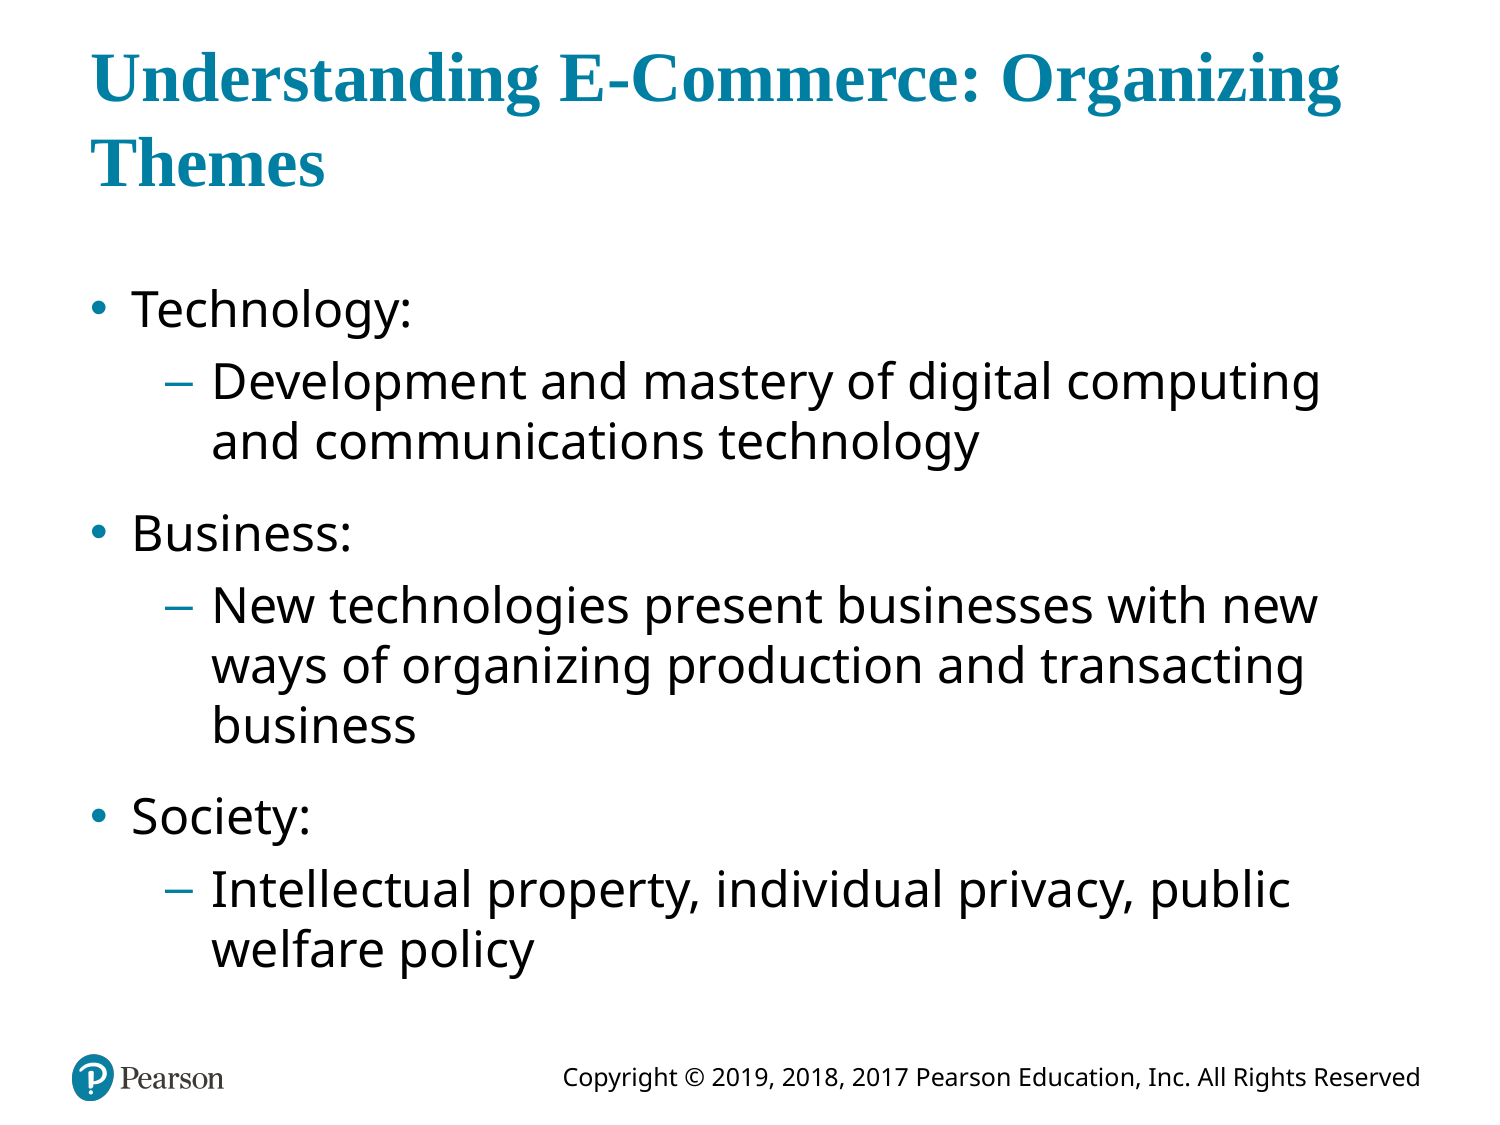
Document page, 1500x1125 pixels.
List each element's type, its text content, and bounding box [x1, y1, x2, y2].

list Technology: Development and mastery of digital computing and communications technology Business: New technologies present businesses with new ways of organizing production and transacting business Society: Intellectual property, individual privacy, public welfare policy [75, 262, 1425, 939]
picture [72, 1087, 83, 1101]
title Understanding E-Commerce: Organizing Themes [75, 35, 1425, 216]
picture [72, 1054, 88, 1070]
picture [98, 1054, 224, 1101]
picture [80, 1063, 106, 1088]
